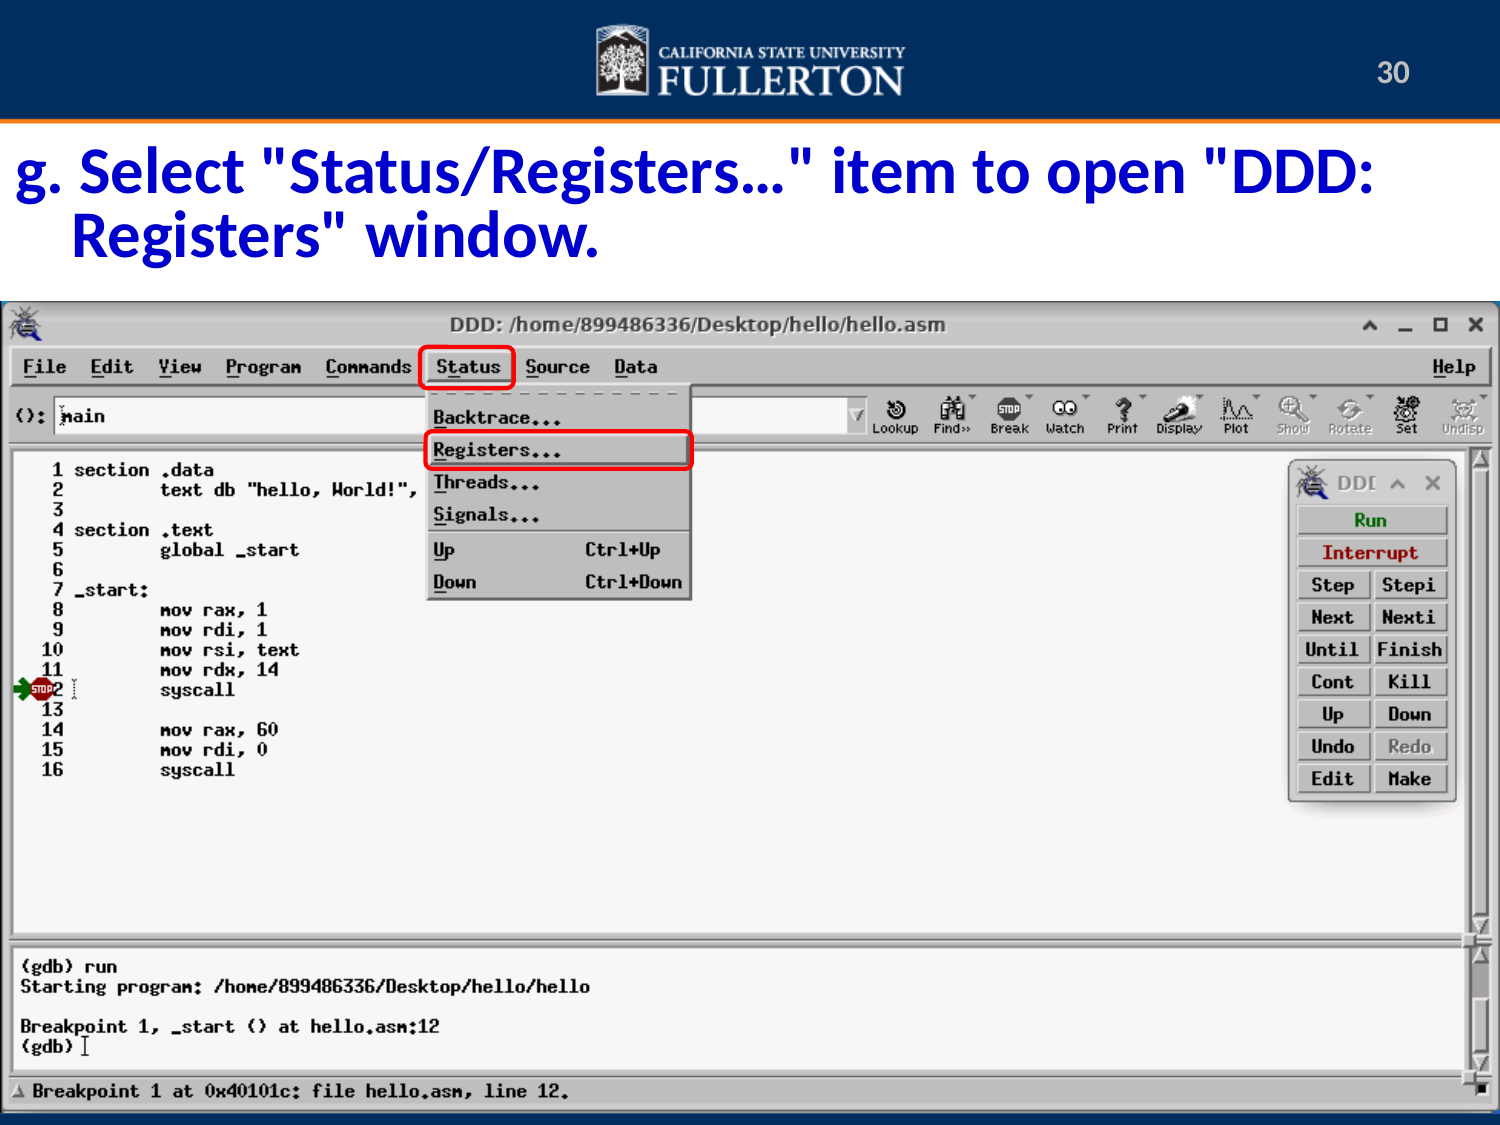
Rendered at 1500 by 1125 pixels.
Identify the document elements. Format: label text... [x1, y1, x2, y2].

picture [0, 288, 1500, 1125]
picture [0, 0, 1500, 125]
slide_number 30 [1074, 40, 1425, 100]
title g. Select "Status/Registers…" item to open "DDD: Registers" window. [0, 125, 1500, 288]
